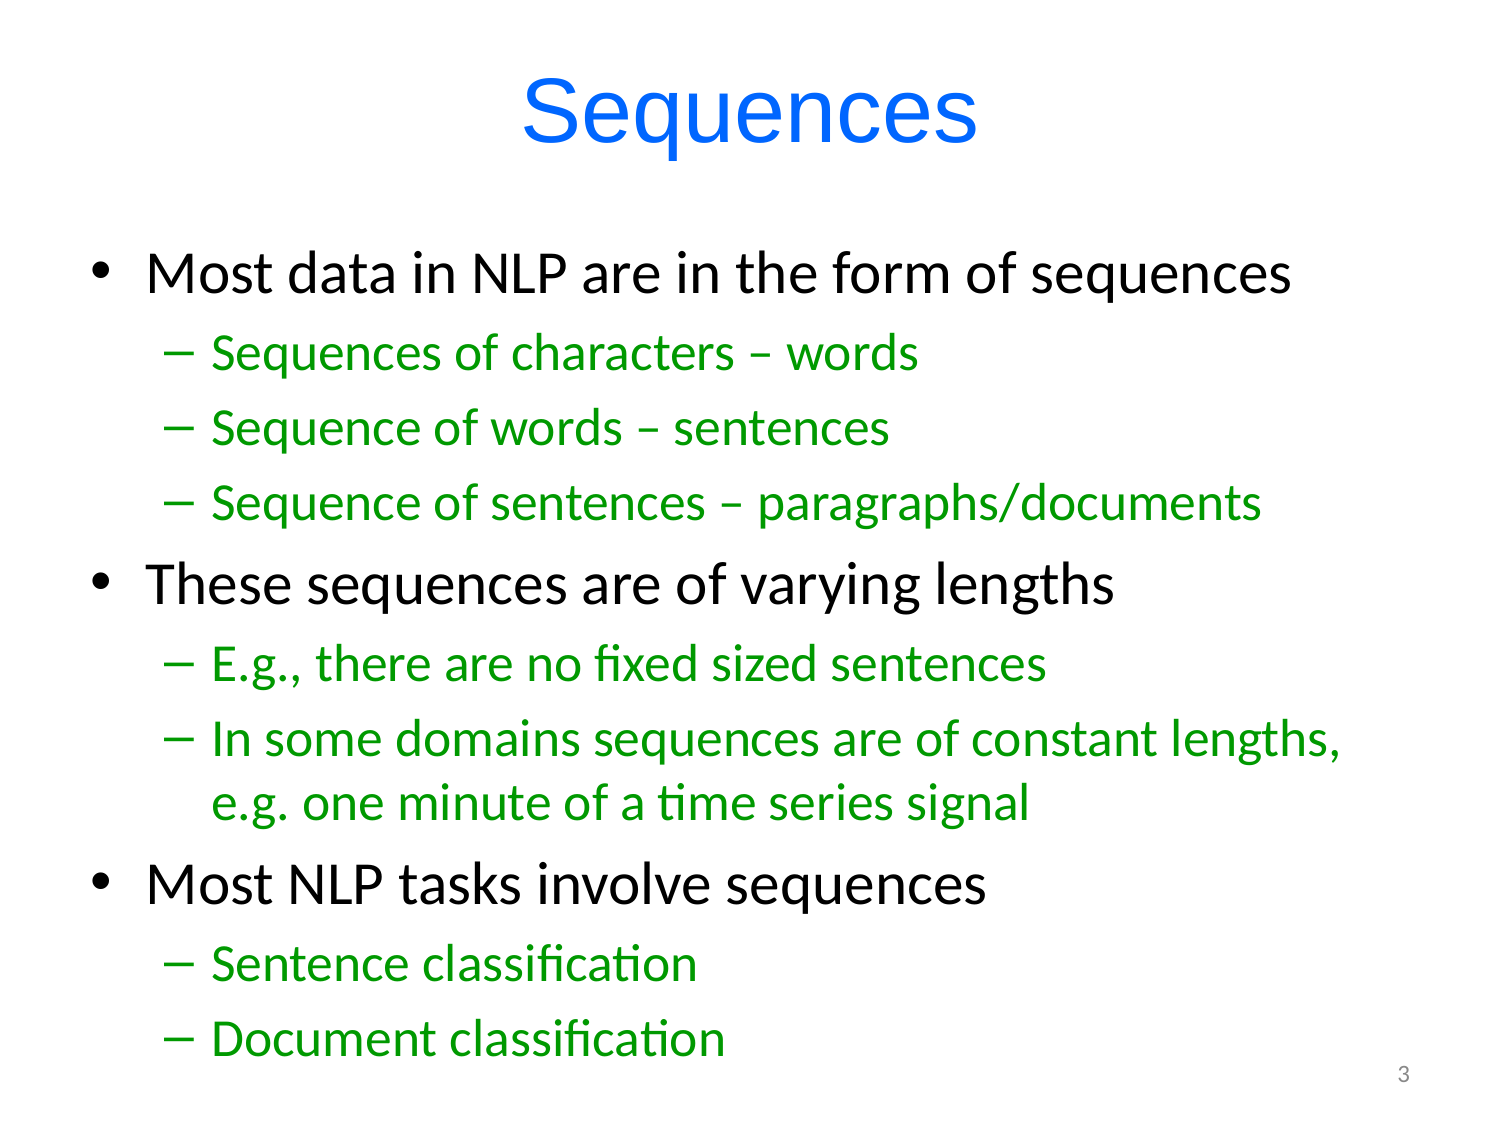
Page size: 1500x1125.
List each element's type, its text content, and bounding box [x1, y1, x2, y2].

list Most data in NLP are in the form of sequences Sequences of characters – words Sequence of words – sentences Sequence of sentences – paragraphs/documents These sequences are of varying lengths E.g., there are no fixed sized sentences In some domains sequences are of constant lengths, e.g. one minute of a time series signal Most NLP tasks involve sequences Sentence classification Document classification [75, 224, 1425, 1075]
title Sequences [75, 12, 1425, 200]
slide_number 3 [1074, 1042, 1425, 1103]
